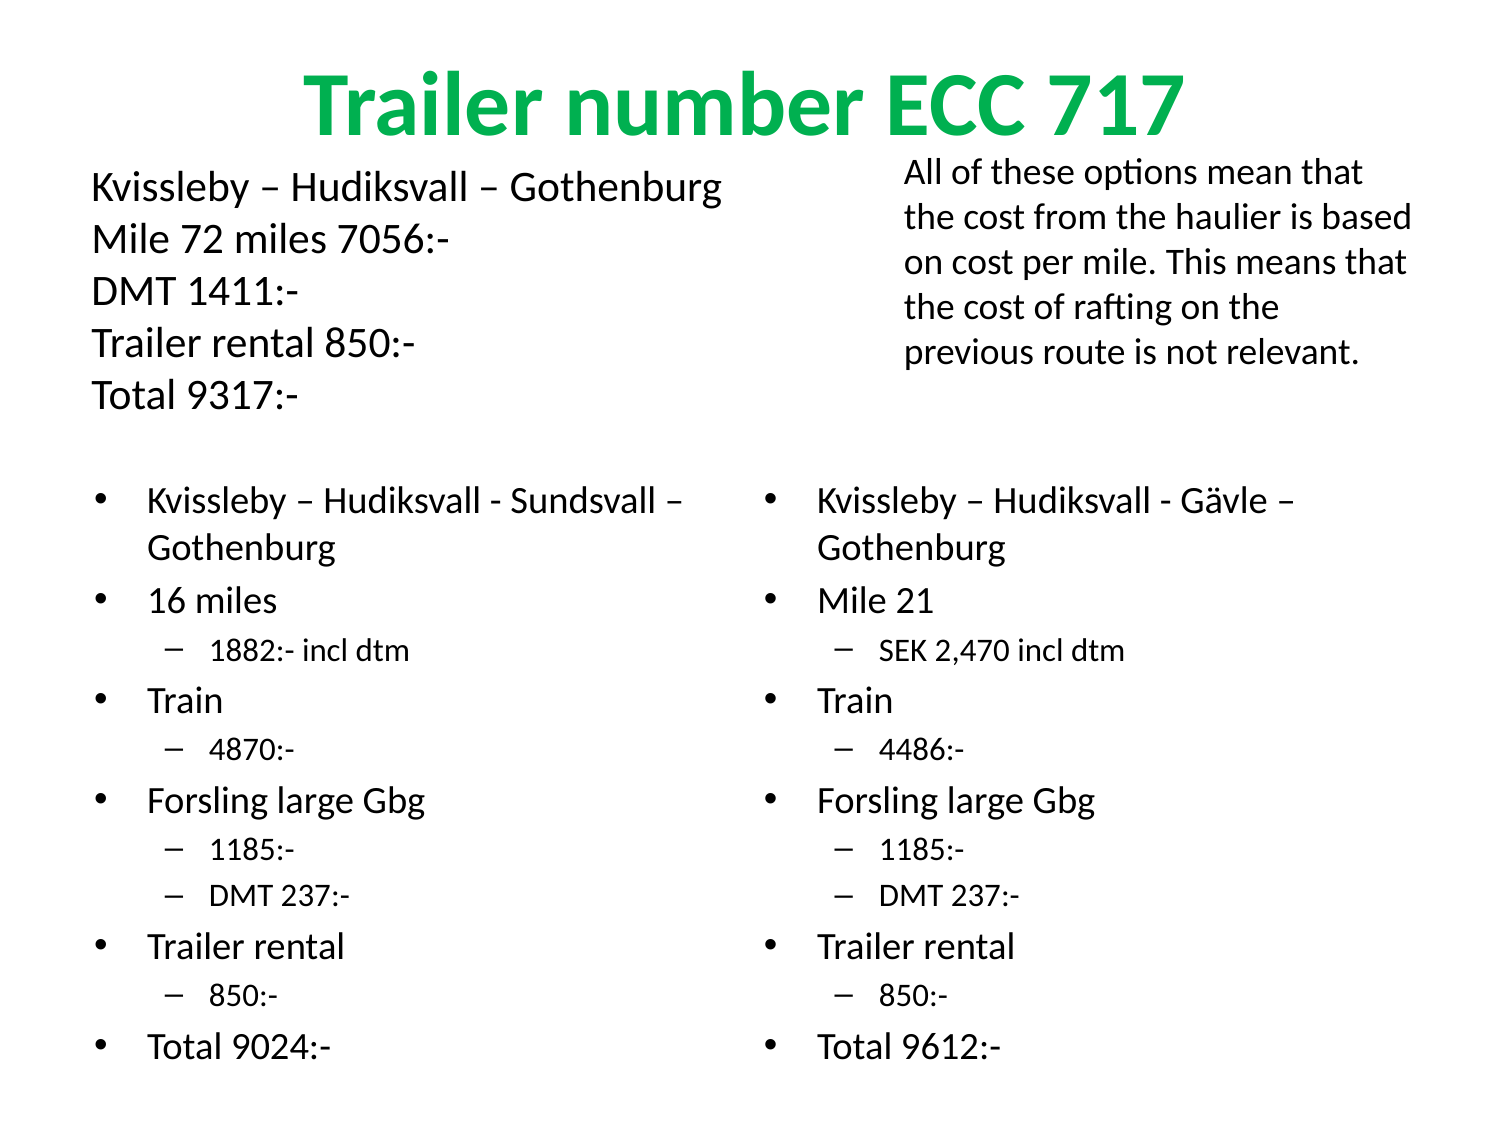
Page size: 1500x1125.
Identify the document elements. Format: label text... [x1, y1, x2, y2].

list Kvissleby – Hudiksvall - Gävle – Gothenburg Mile 21 SEK 2,470 incl dtm Train 4486:- Forsling large Gbg 1185:- DMT 237:- Trailer rental 850:- Total 9612:- [748, 468, 1412, 1078]
title Kvissleby – Hudiksvall – Gothenburg Mile 72 miles 7056:- DMT 1411:- Trailer rental 850:- Total 9317:- [76, 193, 1407, 428]
text_box All of these options mean that the cost from the haulier is based on cost per mile. This means that the cost of rafting on the previous route is not relevant. [888, 139, 1433, 380]
text_box Trailer number ECC 717 [70, 4, 1421, 193]
list Kvissleby – Hudiksvall - Sundsvall – Gothenburg 16 miles 1882:- incl dtm Train 4870:- Forsling large Gbg 1185:- DMT 237:- Trailer rental 850:- Total 9024:- [79, 468, 742, 1078]
